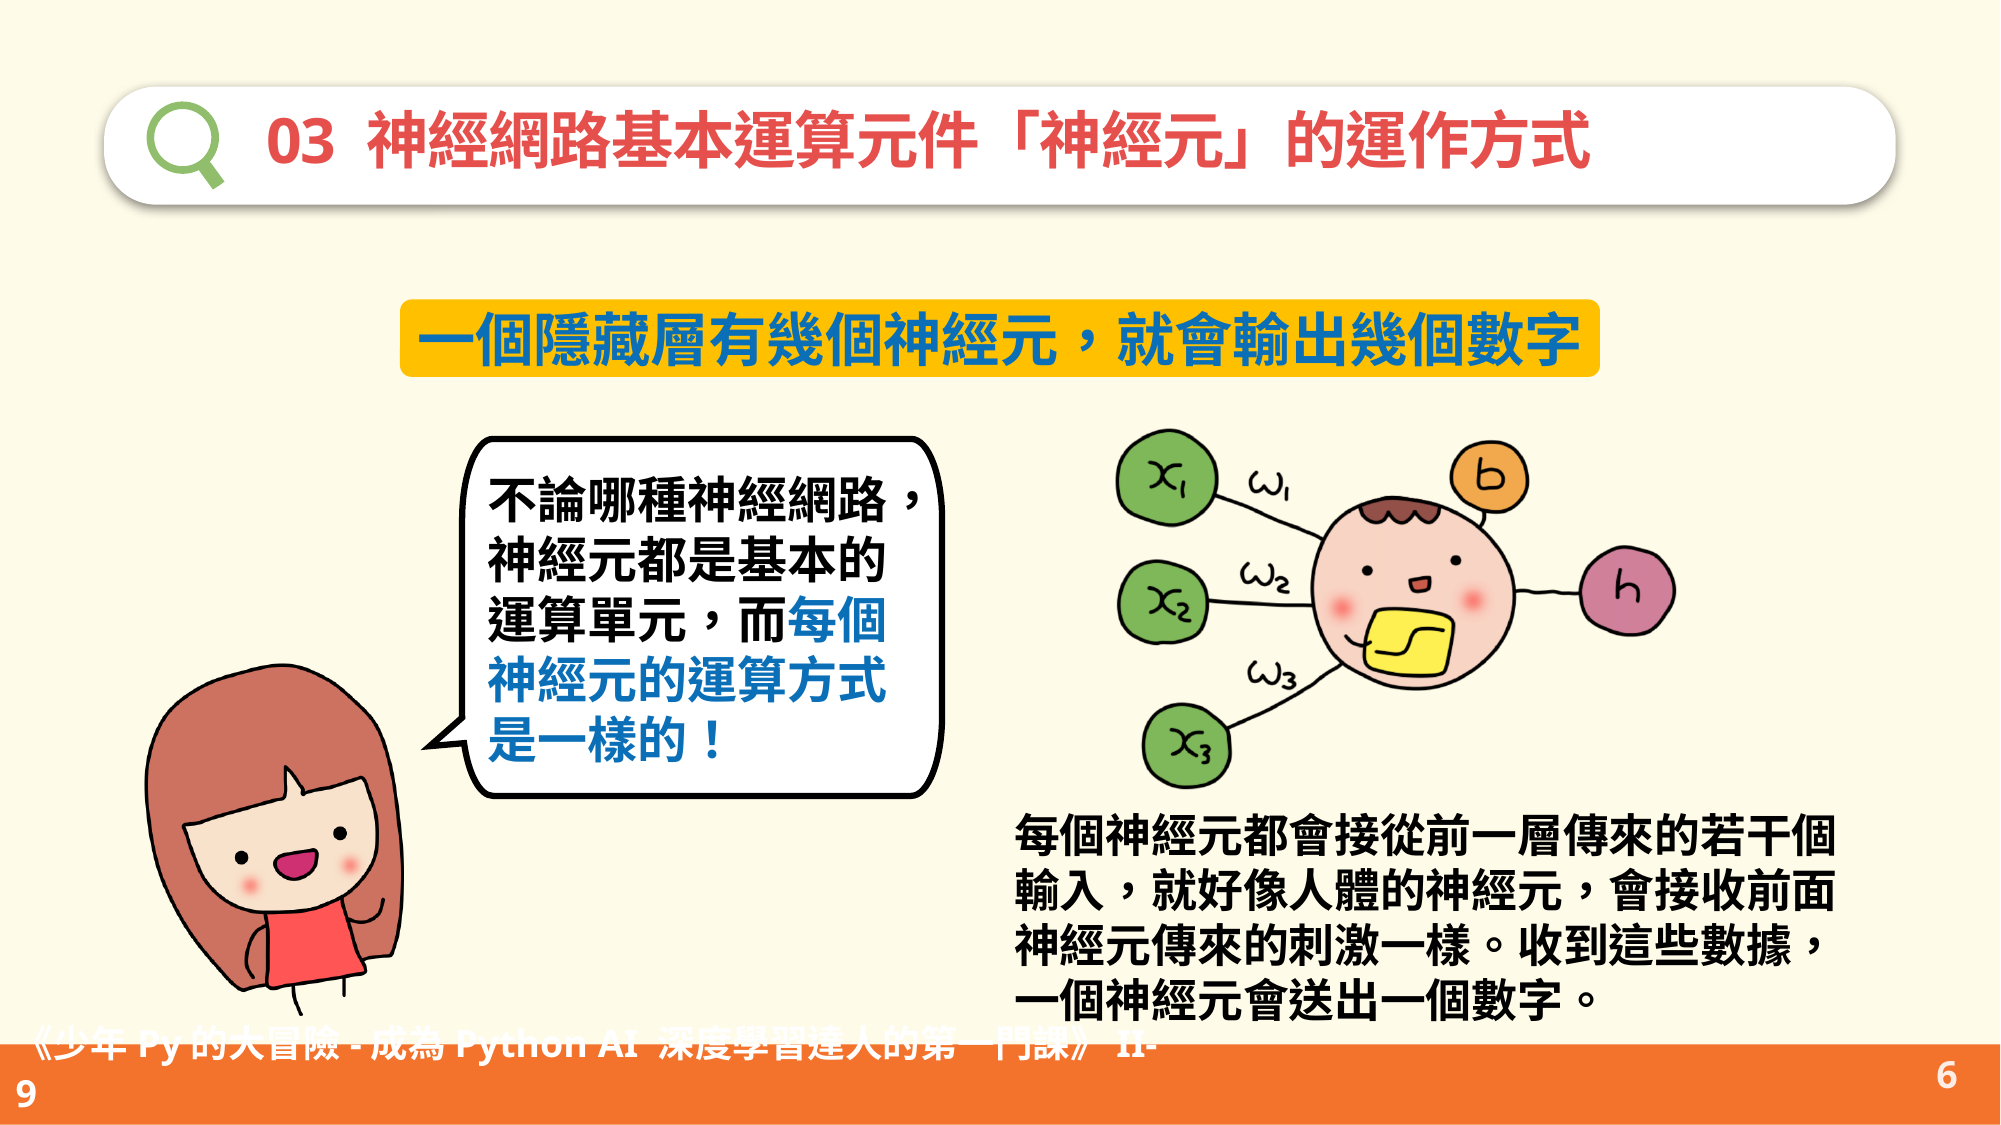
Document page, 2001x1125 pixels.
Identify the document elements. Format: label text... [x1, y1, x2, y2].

list 03 神經網路基本運算元件「神經元」的運作方式 [257, 106, 1838, 185]
picture [1108, 420, 1683, 797]
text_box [429, 438, 943, 797]
text_box 每個神經元都會接從前一層傳來的若干個輸入，就好像人體的神經元，會接收前面神經元傳來的刺激一樣。收到這些數據，一個神經元會送出一個數字。 [1005, 798, 1874, 1035]
text_box 一個隱藏層有幾個神經元，就會輸出幾個數字 [399, 299, 1600, 377]
slide_number 6 [1912, 1047, 1982, 1111]
picture [137, 656, 412, 1023]
